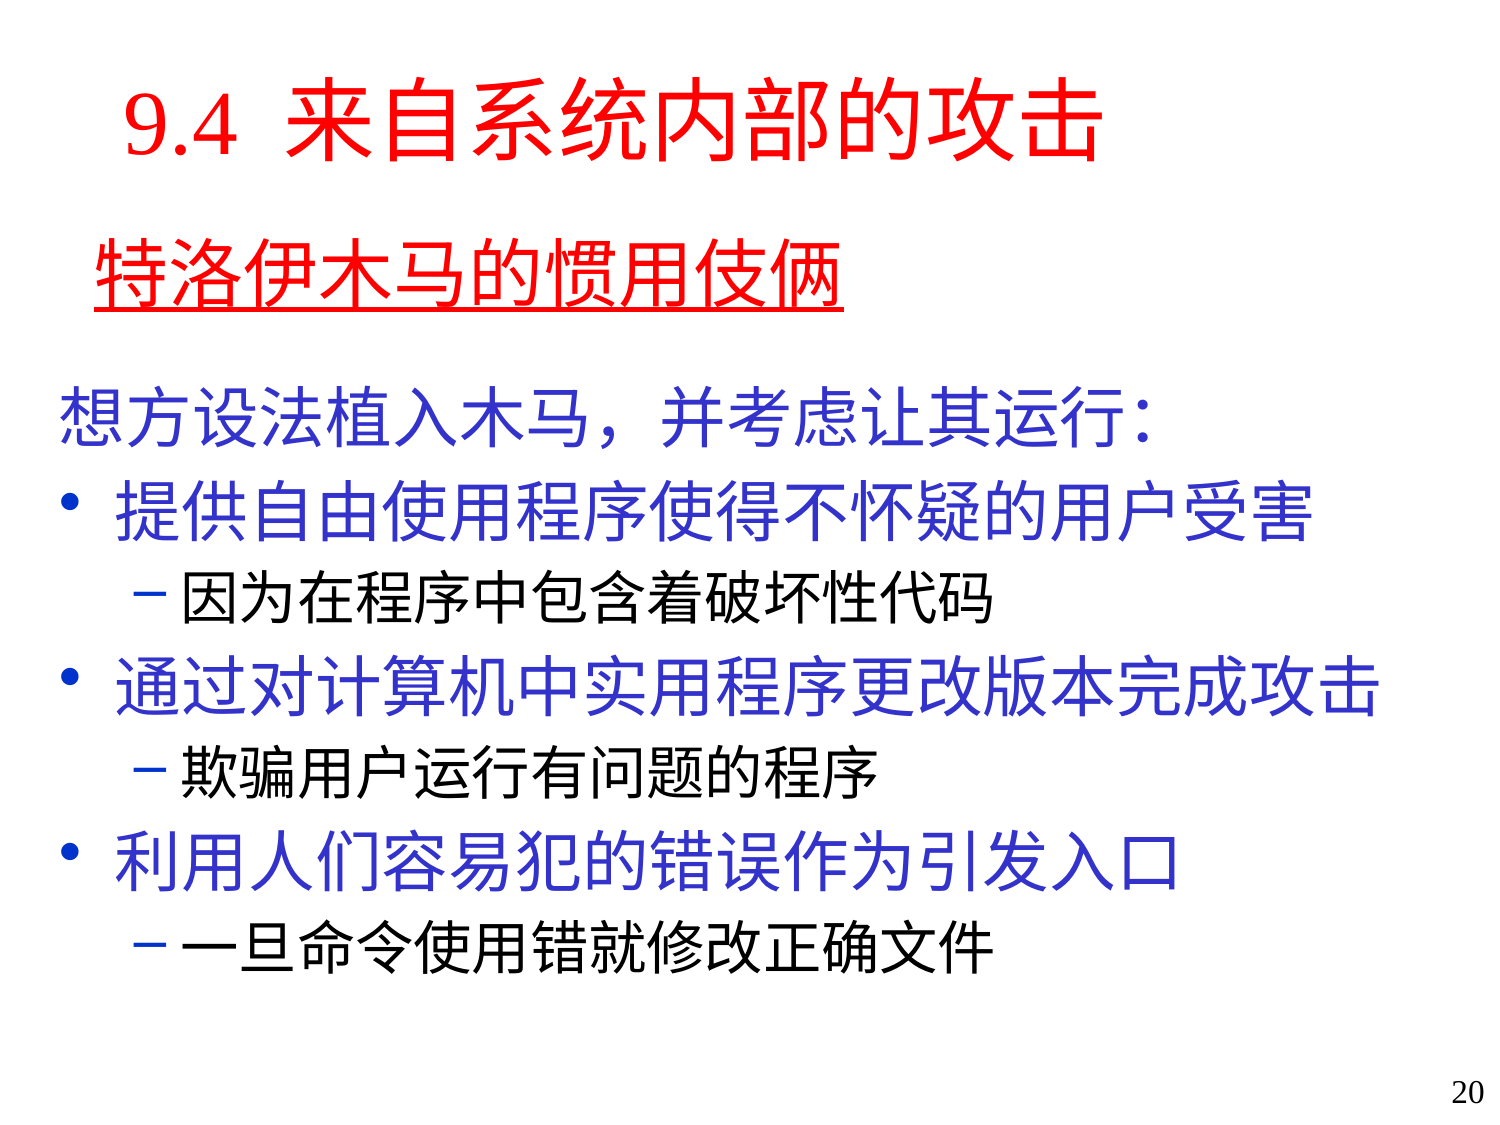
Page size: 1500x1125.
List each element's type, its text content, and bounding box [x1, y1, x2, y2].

text_box 特洛伊木马的惯用伎俩 [79, 218, 888, 324]
slide_number 20 [1410, 1062, 1500, 1125]
title 9.4 来自系统内部的攻击 [108, 97, 1384, 228]
list 想方设法植入木马，并考虑让其运行： 提供自由使用程序使得不怀疑的用户受害 因为在程序中包含着破坏性代码 通过对计算机中实用程序更改版本完成攻击 欺骗用户运行有问题的程序 利用人们容易犯的错误作为引发入口 一旦命令使用错就修改正确文件 [43, 368, 1432, 1044]
